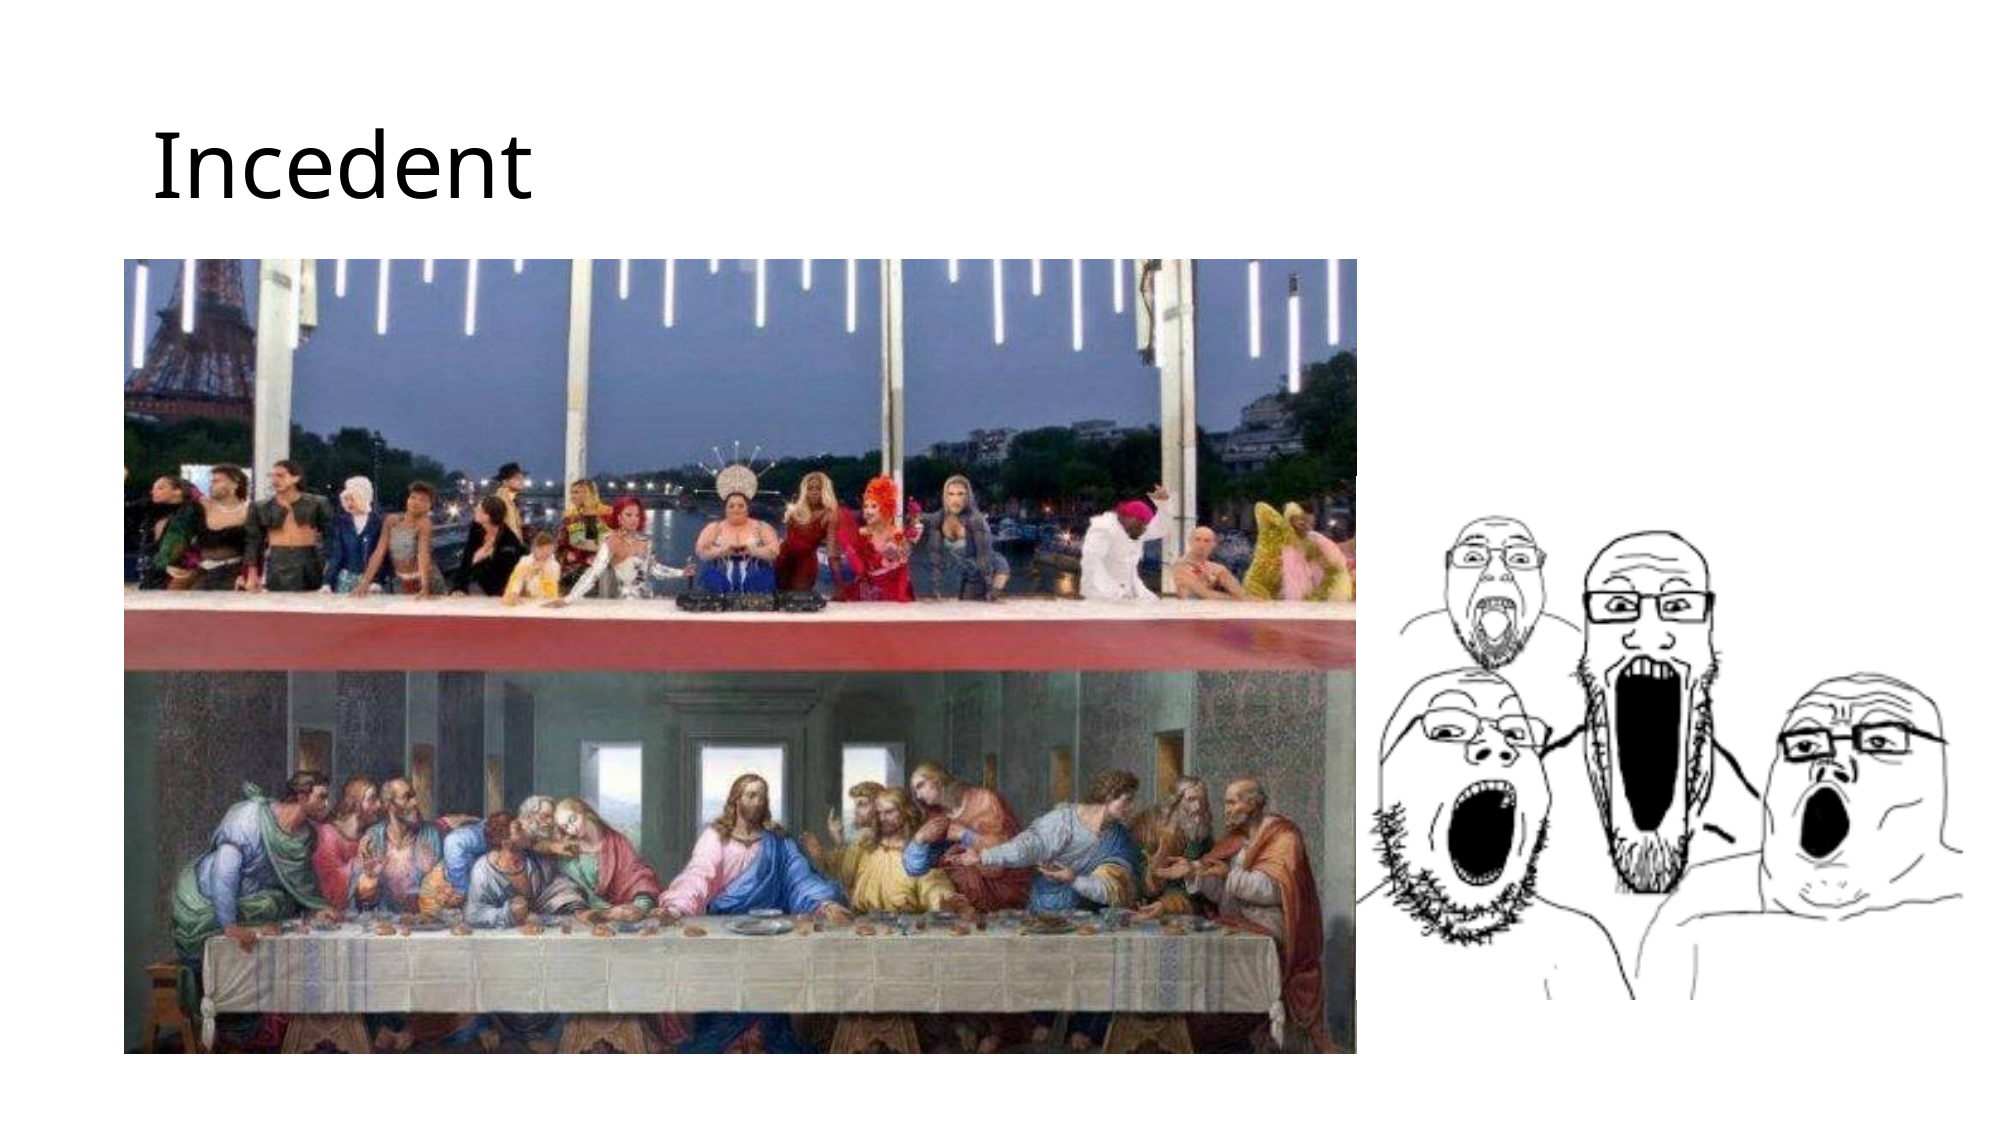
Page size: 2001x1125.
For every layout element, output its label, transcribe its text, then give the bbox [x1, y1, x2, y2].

title Incedent [137, 59, 1863, 278]
picture [124, 259, 1966, 1054]
